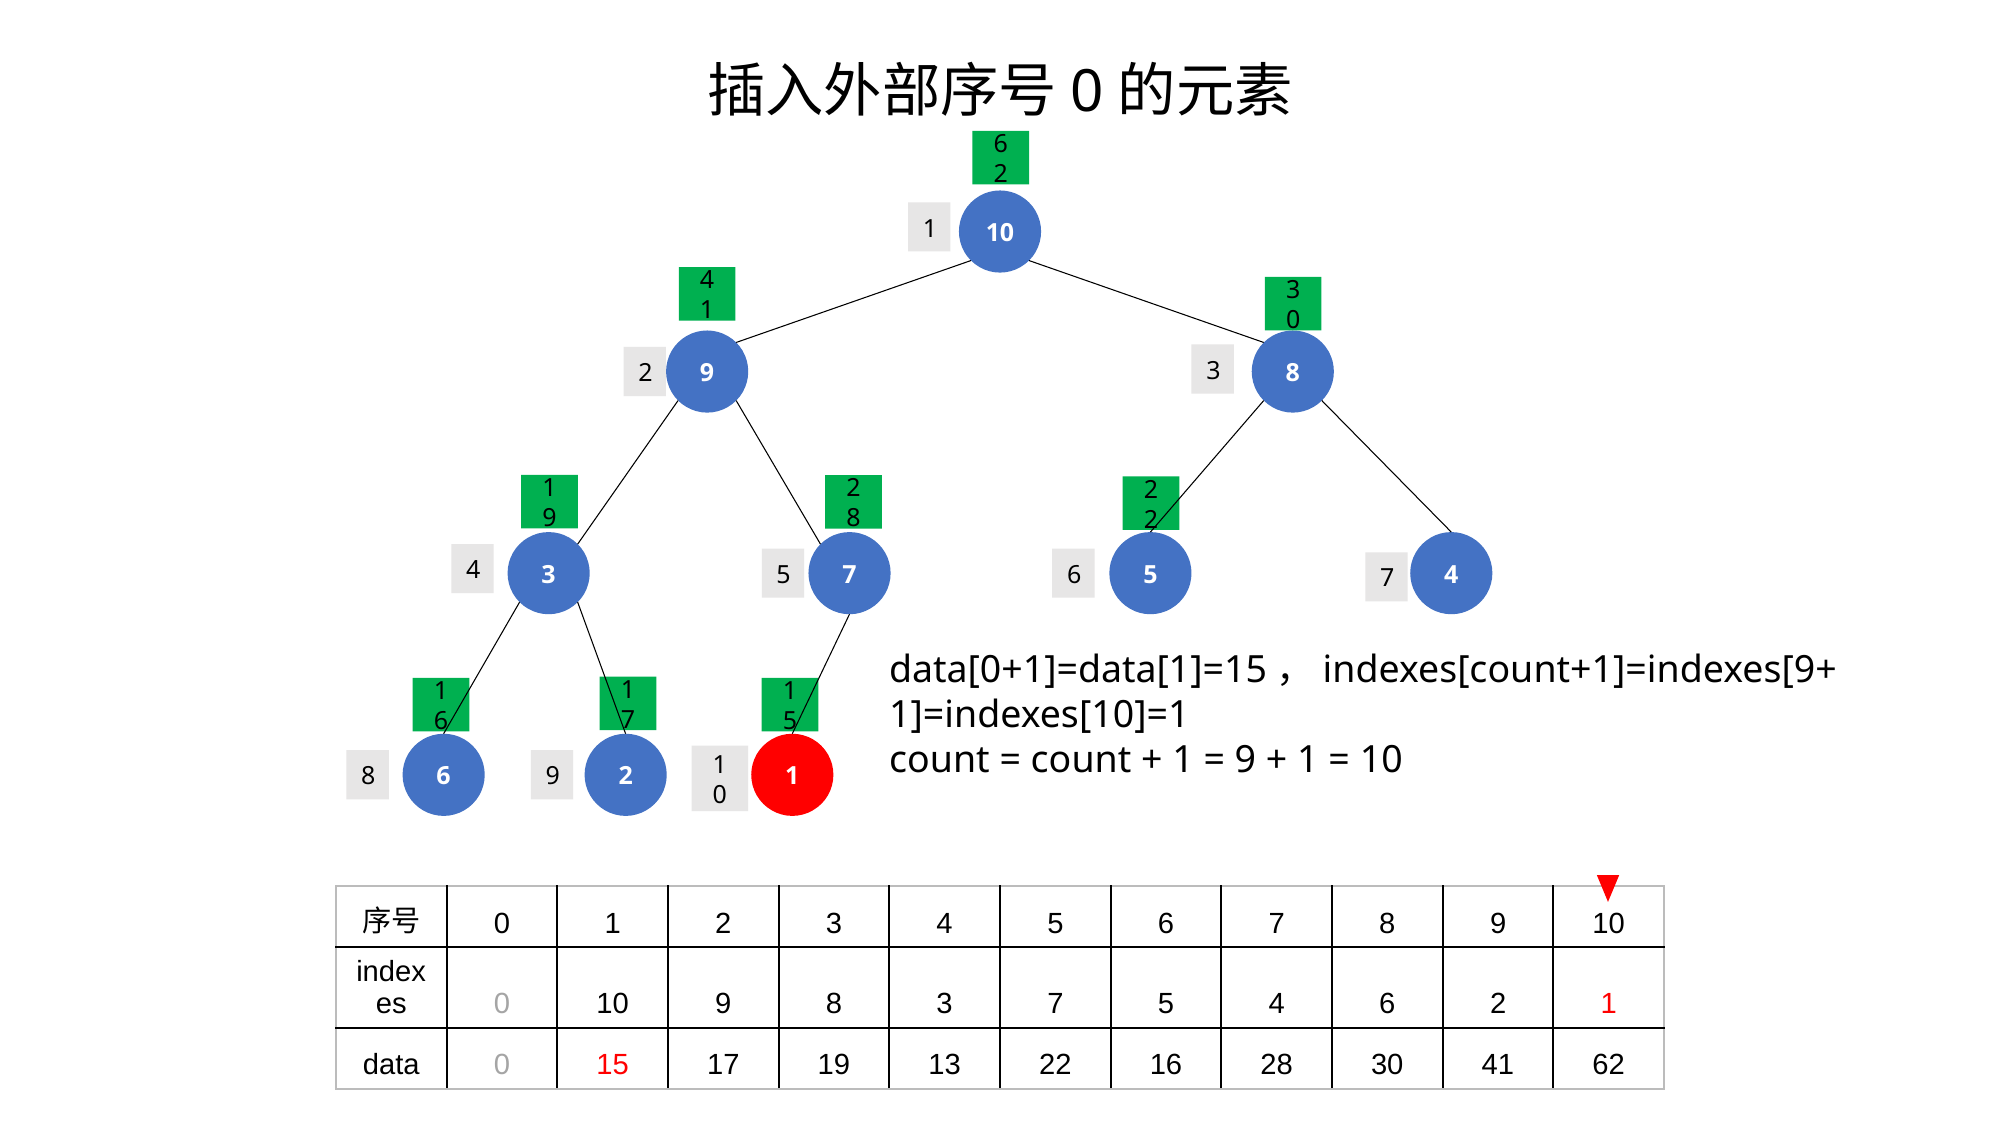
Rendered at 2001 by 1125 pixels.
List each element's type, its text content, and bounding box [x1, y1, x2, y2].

text_box 16 [412, 677, 443, 732]
table_cell 15 [558, 1029, 667, 1088]
text_box 4 [1409, 531, 1494, 616]
table_cell 19 [780, 1029, 888, 1088]
table_cell 62 [1554, 1029, 1663, 1088]
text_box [577, 400, 679, 545]
table_cell 5 [1112, 948, 1220, 1027]
table_header 8 [1333, 887, 1442, 946]
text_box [443, 602, 520, 734]
text_box 17 [626, 676, 657, 731]
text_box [736, 400, 821, 545]
table_cell 1 [1554, 948, 1663, 1027]
text_box 7 [1364, 551, 1409, 602]
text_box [577, 602, 626, 734]
text_box 4 [450, 543, 495, 594]
title 插入外部序号0的元素 [137, 31, 1863, 154]
table_cell 6 [1333, 948, 1442, 1027]
text_box 22 [1122, 475, 1150, 531]
table_cell 0 [448, 948, 556, 1027]
table_header 3 [780, 887, 888, 946]
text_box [736, 260, 971, 343]
text_box 41 [678, 266, 736, 322]
table_header 序号 [337, 887, 446, 946]
text_box [1595, 874, 1621, 905]
table_cell 13 [890, 1029, 999, 1088]
table_header 4 [890, 887, 999, 946]
text_box 6 [1051, 548, 1096, 599]
table_header 5 [1001, 887, 1110, 946]
text_box 19 [520, 474, 577, 530]
table_cell 0 [448, 1029, 556, 1088]
text_box 10 [957, 189, 1043, 274]
text_box 5 [1108, 531, 1193, 616]
table_header 1 [558, 887, 667, 946]
table_cell 22 [1001, 1029, 1110, 1088]
table_cell 41 [1444, 1029, 1552, 1088]
table_cell indexes [337, 948, 446, 1027]
text_box 2 [583, 732, 668, 817]
text_box 9 [667, 329, 750, 414]
table_cell 7 [1001, 948, 1110, 1027]
text_box 1 [907, 201, 951, 252]
table_cell 28 [1222, 1029, 1331, 1088]
table_cell 10 [558, 948, 667, 1027]
text_box 62 [971, 130, 1030, 185]
table_cell 8 [780, 948, 888, 1027]
table_cell 16 [1112, 1029, 1220, 1088]
text_box 28 [824, 474, 883, 530]
table_cell 17 [669, 1029, 778, 1088]
text_box 15 [761, 677, 792, 732]
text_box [792, 614, 850, 734]
text_box 5 [761, 548, 805, 599]
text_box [1321, 400, 1452, 533]
table_cell 30 [1333, 1029, 1442, 1088]
text_box 7 [807, 531, 892, 616]
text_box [1029, 260, 1264, 343]
table_cell data [337, 1029, 446, 1088]
table_header 0 [448, 887, 556, 946]
text_box 8 [345, 749, 390, 800]
table_header 10 [1554, 887, 1663, 946]
table_header 9 [1444, 887, 1552, 946]
text_box 3 [506, 531, 591, 616]
table_cell 4 [1222, 948, 1331, 1027]
text_box 8 [1250, 331, 1335, 414]
table_cell 3 [890, 948, 999, 1027]
text_box 3 [1190, 343, 1235, 395]
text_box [1150, 400, 1264, 533]
text_box 9 [530, 749, 574, 800]
text_box 10 [691, 745, 749, 812]
table_header 7 [1222, 887, 1331, 946]
table_header 6 [1112, 887, 1220, 946]
table_cell 9 [669, 948, 778, 1027]
table_cell 2 [1444, 948, 1552, 1027]
text_box 1 [750, 732, 835, 817]
text_box 30 [1264, 276, 1323, 331]
text_box data[0+1]=data[1]=15，indexes[count+1]=indexes[9+1]=indexes[10]=1 count = count + 1 = 9 + 1 = 10 [874, 637, 1863, 788]
table_header 2 [669, 887, 778, 946]
text_box 2 [623, 346, 667, 397]
text_box 6 [401, 732, 486, 817]
